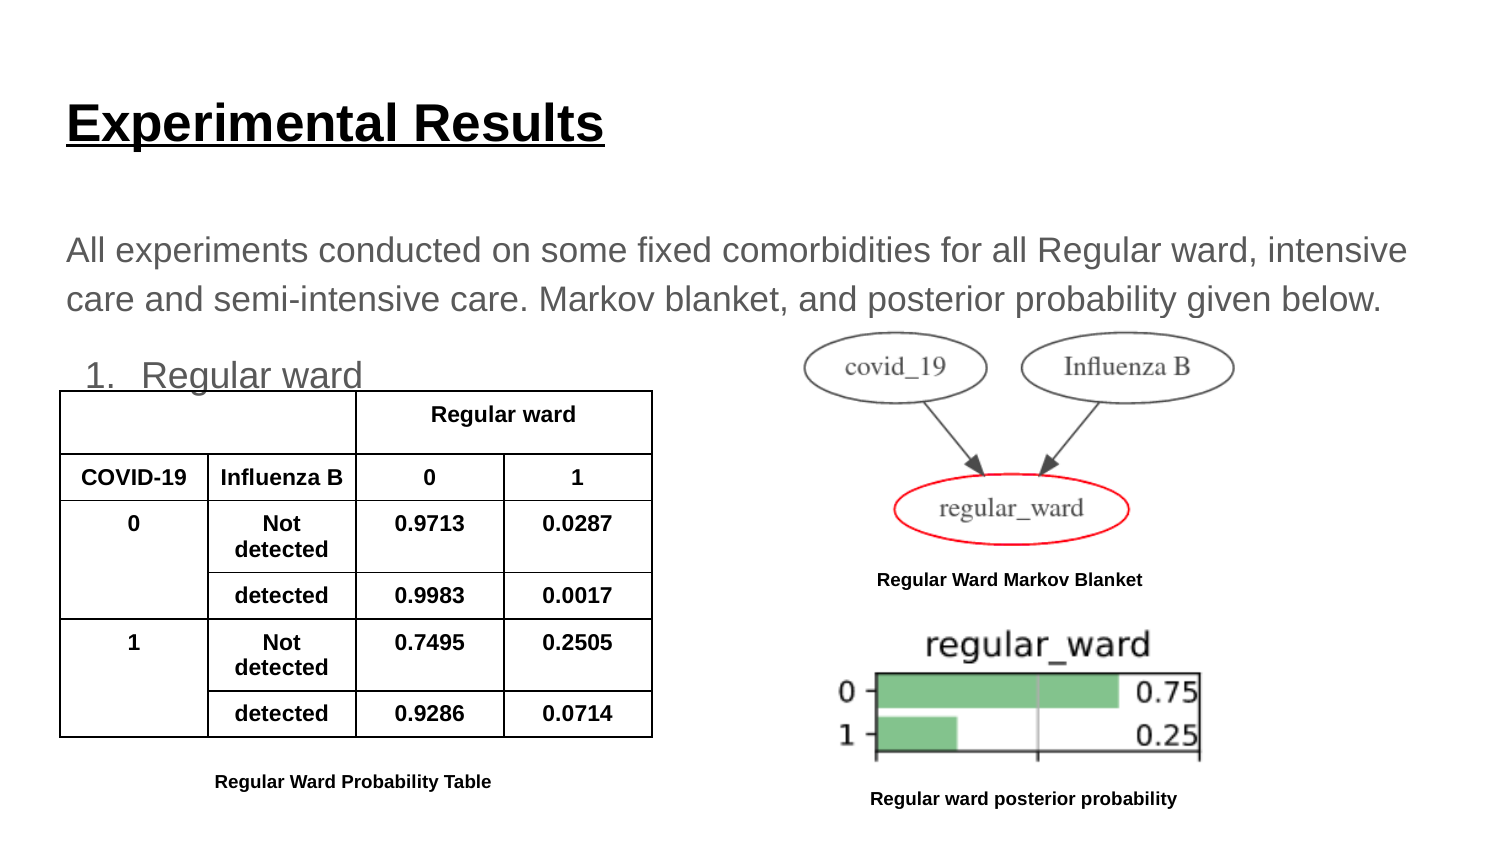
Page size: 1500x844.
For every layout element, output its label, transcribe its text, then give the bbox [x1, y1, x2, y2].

title Experimental Results [51, 72, 1449, 167]
list All experiments conducted on some fixed comorbidities for all Regular ward, intensive care and semi-intensive care. Markov blanket, and posterior probability given below. Regular ward [51, 206, 1449, 767]
table_cell Not detected [209, 620, 355, 690]
table_cell detected [209, 692, 355, 736]
table_cell Not detected [209, 501, 355, 572]
table_cell 0.9286 [357, 692, 503, 736]
text_box Regular Ward Markov Blanket [861, 575, 1162, 602]
table_cell 0.0714 [505, 692, 651, 736]
table_header [61, 392, 355, 453]
picture [821, 615, 1224, 770]
picture [776, 318, 1289, 567]
table_cell 0.9713 [357, 501, 503, 572]
table_cell 0 [357, 455, 503, 500]
table_cell 0.0287 [505, 501, 651, 572]
table_cell 0 [61, 501, 207, 618]
table_cell 1 [505, 455, 651, 500]
table_cell 0.9983 [357, 573, 503, 618]
table_cell 1 [61, 620, 207, 736]
text_box Regular Ward Probability Table [199, 758, 513, 804]
table_cell 0.0017 [505, 573, 651, 618]
text_box Regular ward posterior probability [855, 775, 1268, 821]
table_cell 0.7495 [357, 620, 503, 690]
table_cell COVID-19 [61, 455, 207, 500]
table_cell detected [209, 573, 355, 618]
table_cell 0.2505 [505, 620, 651, 690]
table_cell Influenza B [209, 455, 355, 500]
table_header Regular ward [357, 392, 651, 453]
